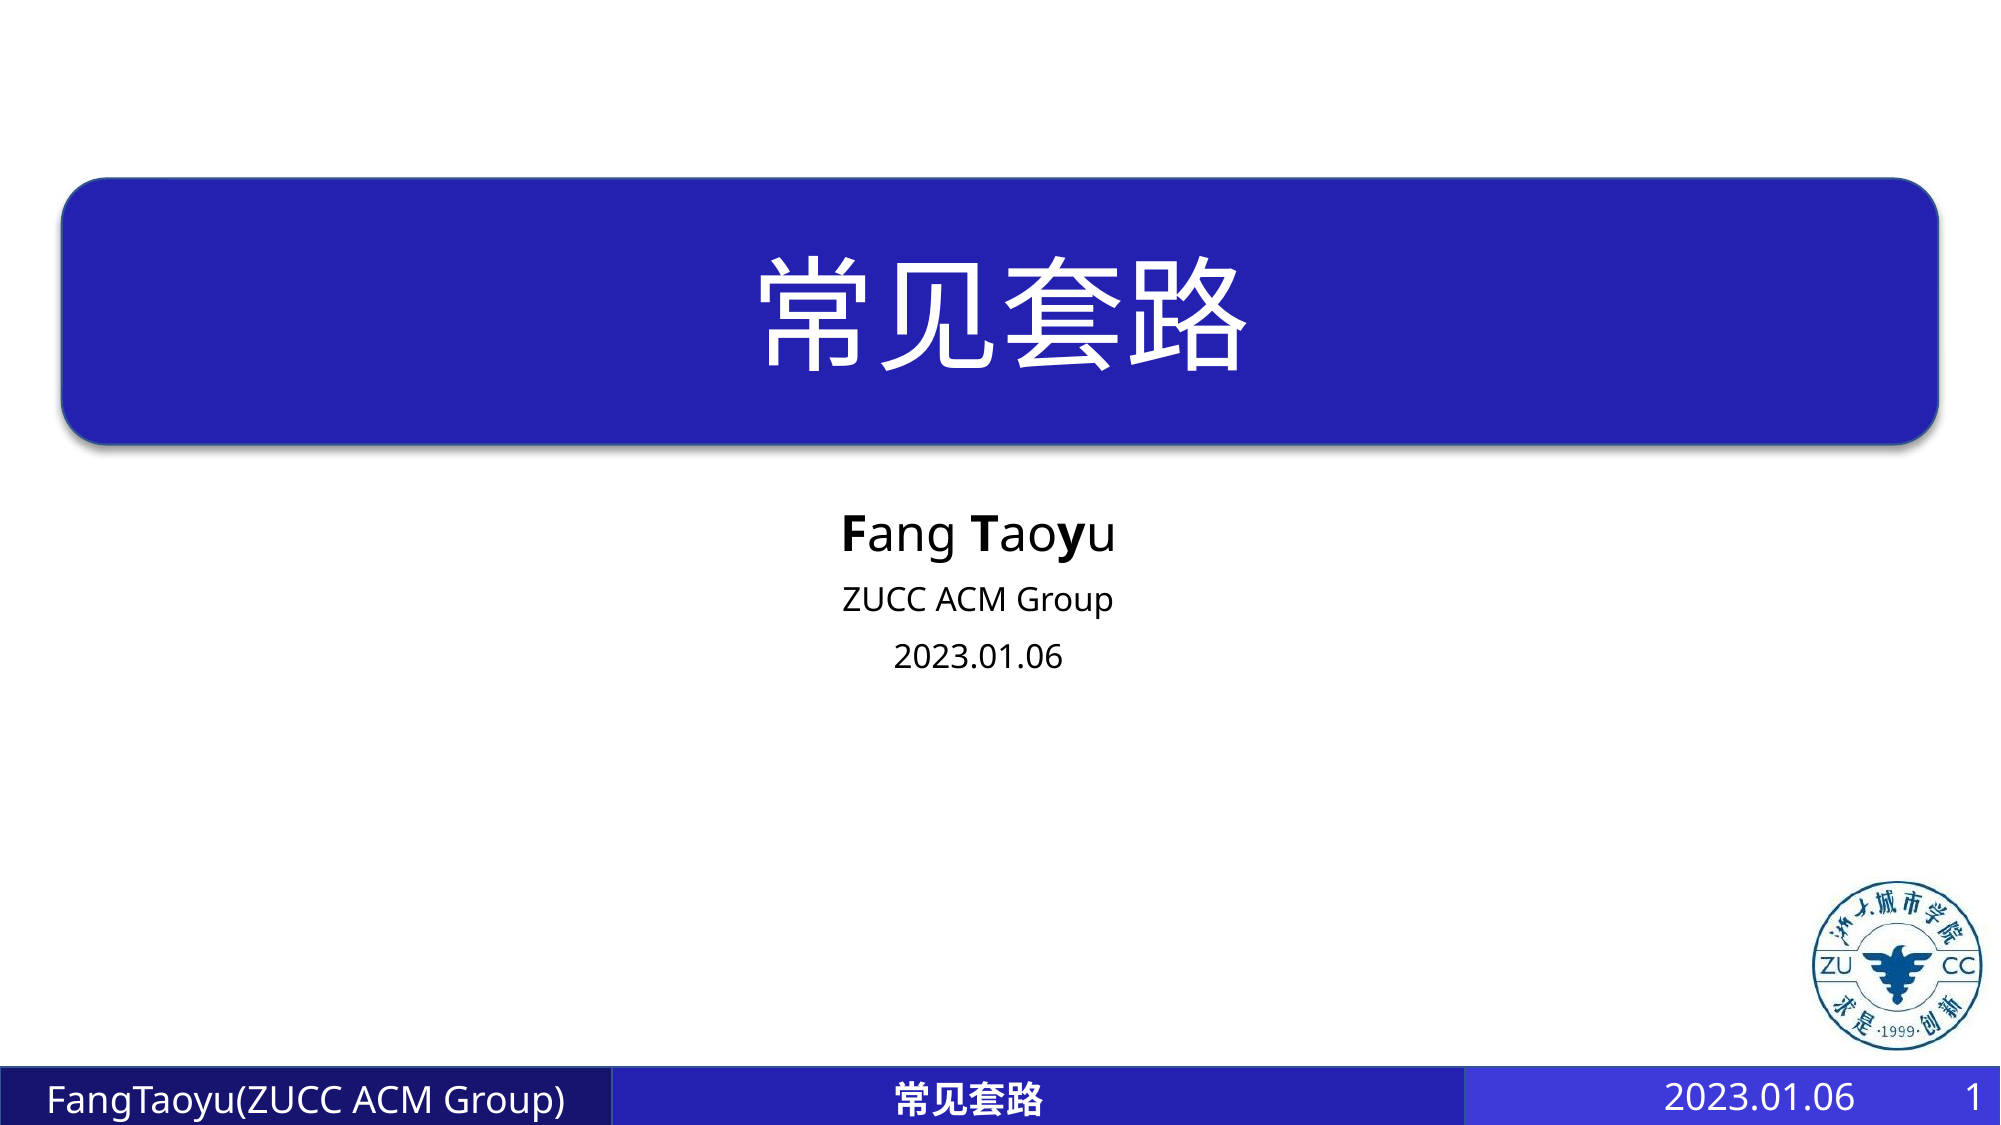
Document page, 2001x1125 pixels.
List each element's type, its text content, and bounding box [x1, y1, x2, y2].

text_box 常见套路 [60, 177, 1940, 446]
text_box 2023.01.06 1 [1466, 1066, 2000, 1125]
subtitle Fang Taoyu ZUCC ACM Group 2023.01.06 [228, 500, 1729, 773]
picture [1786, 862, 2000, 1062]
text_box 常见套路 [613, 1066, 1466, 1125]
text_box FangTaoyu(ZUCC ACM Group) [0, 1066, 613, 1125]
